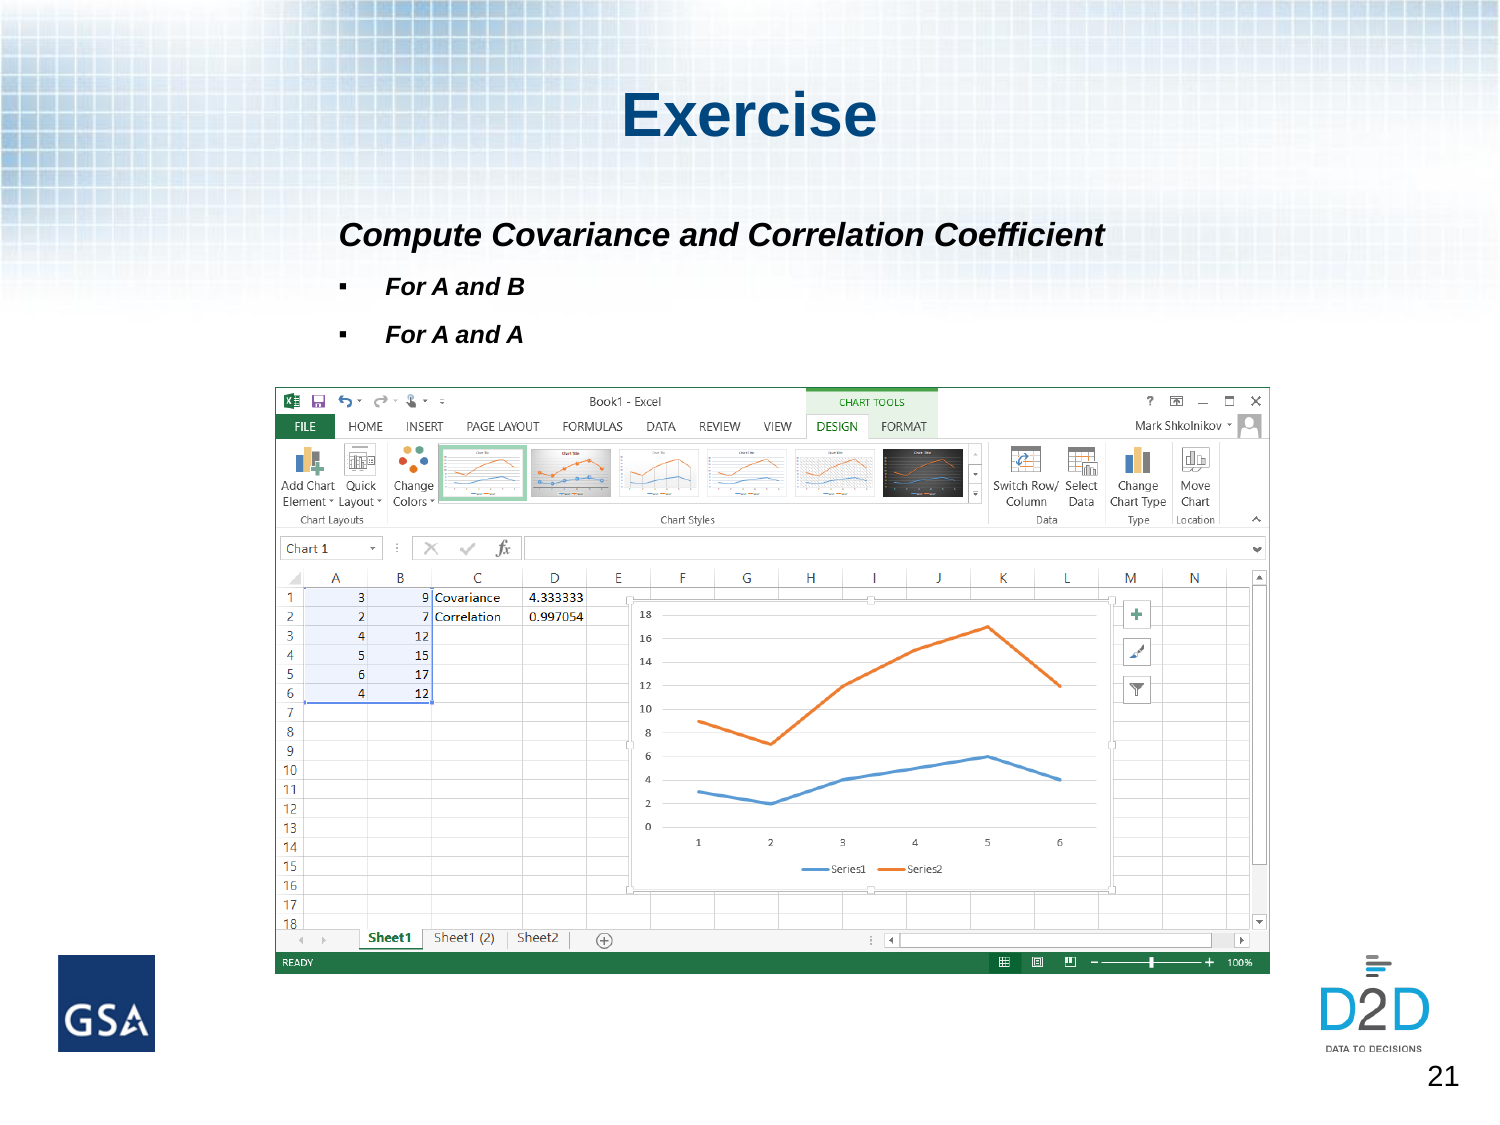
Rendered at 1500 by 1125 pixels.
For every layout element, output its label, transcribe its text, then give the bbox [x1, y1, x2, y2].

picture [58, 955, 155, 1052]
list Compute Covariance and Correlation Coefficient For A and B For A and A [304, 209, 1200, 320]
picture [1310, 955, 1440, 1052]
title Exercise [75, 66, 1425, 210]
picture [0, 0, 1500, 975]
slide_number 21 [1412, 1012, 1500, 1100]
